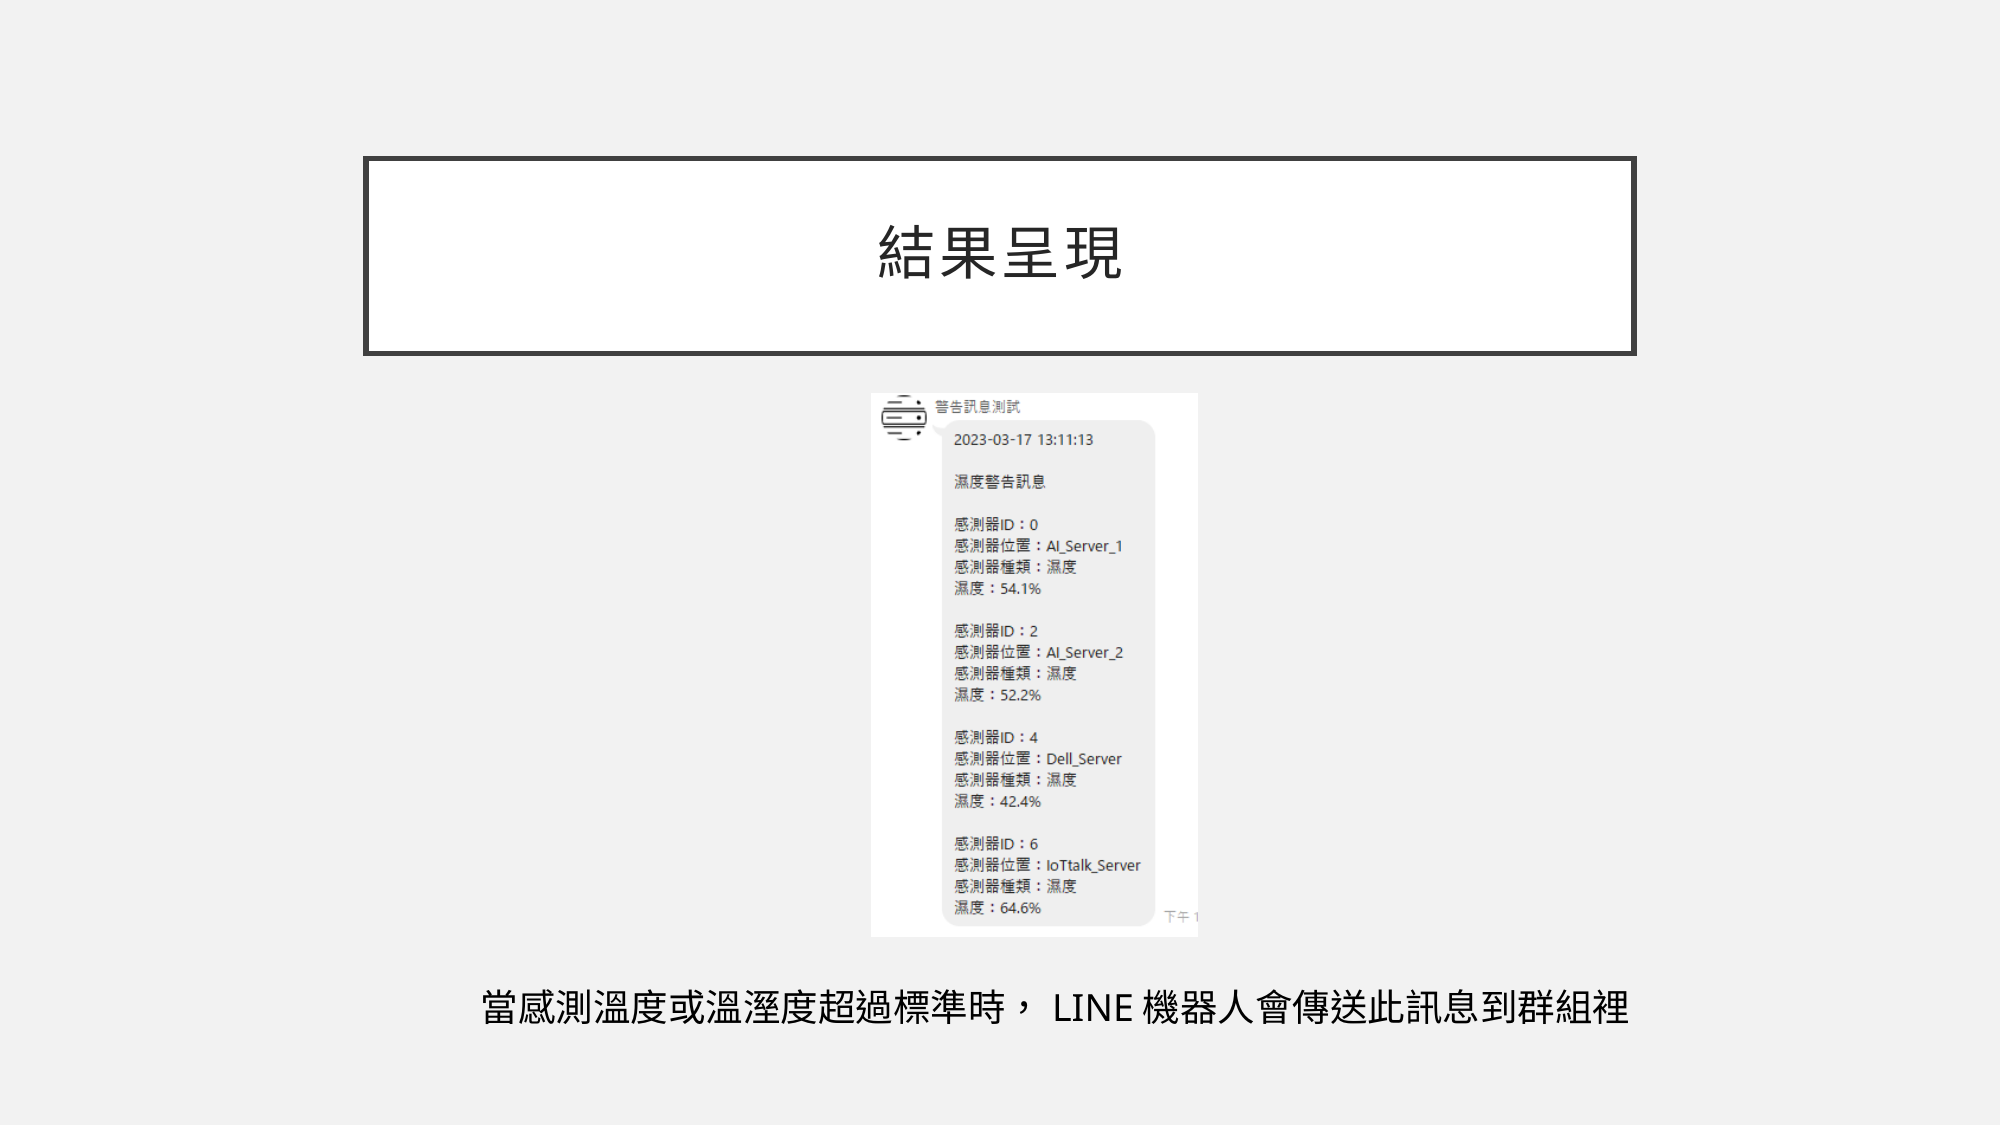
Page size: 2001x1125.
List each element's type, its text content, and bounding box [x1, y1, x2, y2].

picture [871, 393, 1198, 937]
title 結果呈現 [363, 156, 1637, 356]
text_box 當感測溫度或溫溼度超過標準時，LINE機器人會傳送此訊息到群組裡 [465, 977, 1646, 1037]
